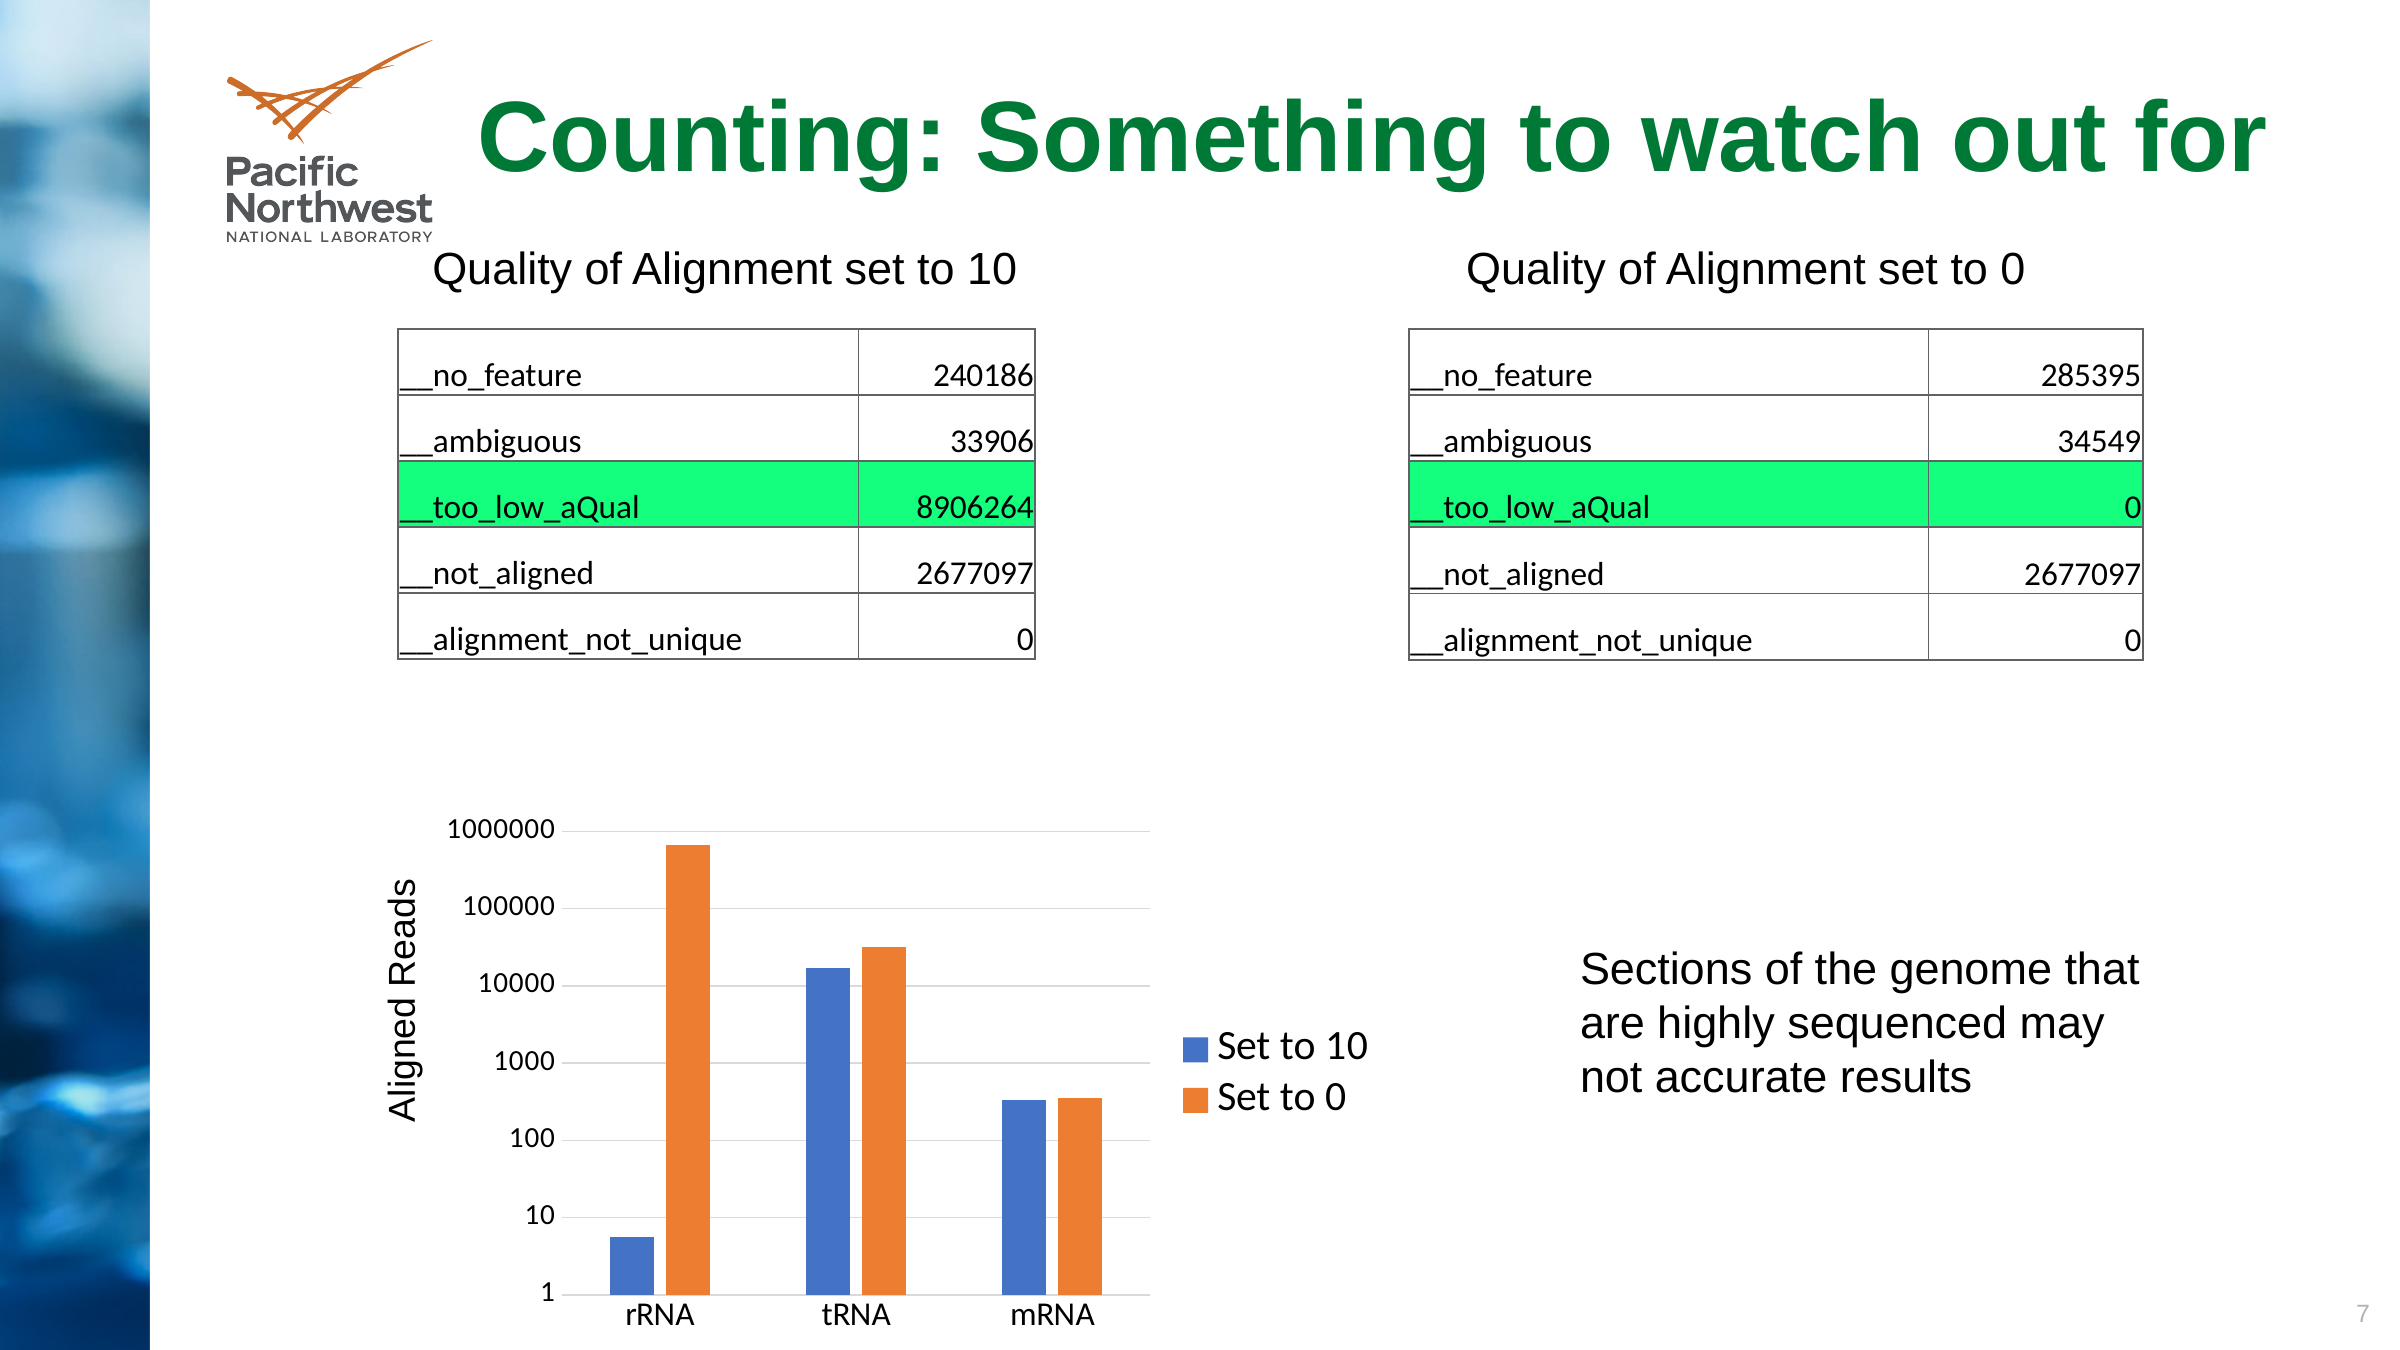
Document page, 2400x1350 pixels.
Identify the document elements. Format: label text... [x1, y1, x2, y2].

table_cell 0 [1929, 594, 2142, 659]
table_cell 0 [1929, 462, 2142, 526]
table_cell __not_aligned [399, 528, 858, 592]
table_header __no_feature [399, 330, 858, 394]
picture [0, 0, 149, 1350]
table_cell __not_aligned [1410, 528, 1928, 593]
table_cell __ambiguous [1410, 396, 1928, 460]
slide_number 7 [2295, 1275, 2370, 1350]
table_cell 2677097 [1929, 528, 2142, 593]
table_cell 0 [859, 594, 1034, 658]
picture [225, 38, 435, 244]
table_header 240186 [859, 330, 1034, 394]
table_header __no_feature [1410, 330, 1928, 394]
text_box Sections of the genome that are highly sequenced may not accurate results [1565, 931, 2190, 1109]
table_cell __alignment_not_unique [1410, 594, 1928, 659]
table_cell __too_low_aQual [399, 462, 858, 526]
chart [426, 805, 1396, 1345]
text_box Aligned Reads [370, 864, 426, 1137]
text_box Quality of Alignment set to 10 [417, 232, 1033, 301]
table_cell 33906 [859, 396, 1034, 460]
text_box Counting: Something to watch out for [462, 63, 2285, 199]
table_cell 2677097 [859, 528, 1034, 592]
table_cell __alignment_not_unique [399, 594, 858, 658]
table_cell 34549 [1929, 396, 2142, 460]
text_box Quality of Alignment set to 0 [1451, 232, 2042, 301]
table_cell 8906264 [859, 462, 1034, 526]
table_cell __ambiguous [399, 396, 858, 460]
table_cell __too_low_aQual [1410, 462, 1928, 526]
table_header 285395 [1929, 330, 2142, 394]
